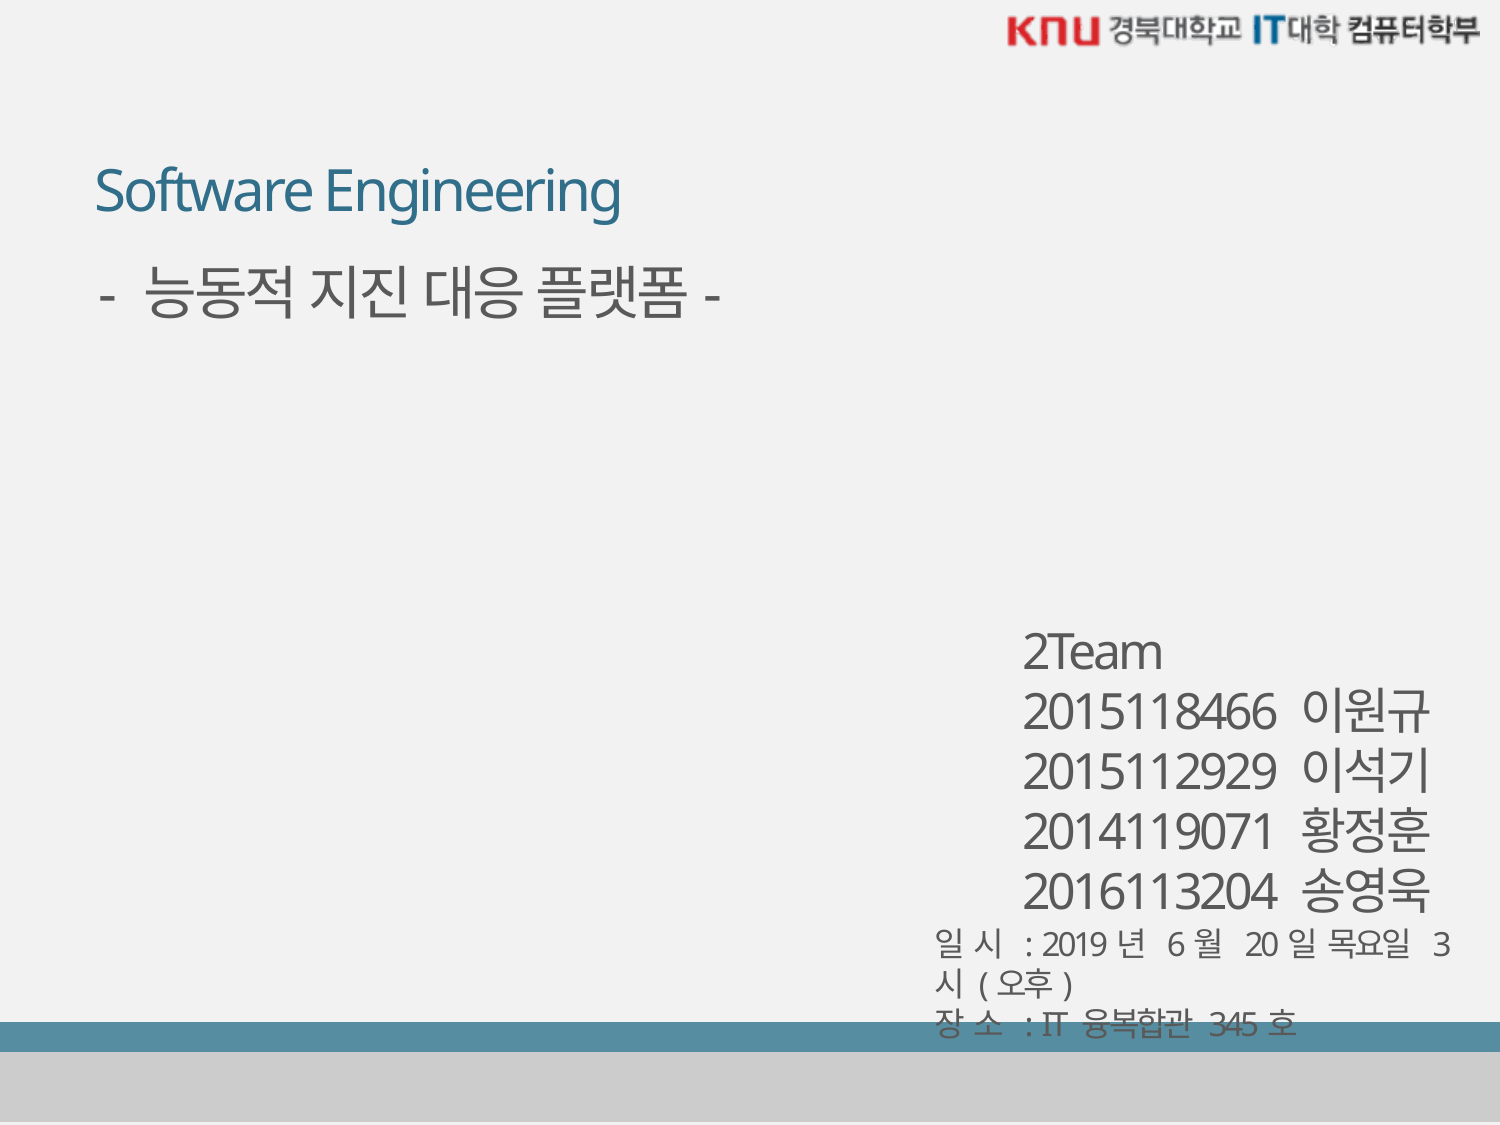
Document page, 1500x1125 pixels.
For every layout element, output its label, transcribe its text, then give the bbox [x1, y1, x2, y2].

picture [1007, 0, 1480, 71]
text_box Software Engineering [79, 145, 639, 231]
text_box - 능동적 지진 대응 플랫폼- [84, 248, 970, 334]
text_box 2Team 2015118466 이원규 2015112929 이석기 2014119071 황정훈 2016113204 송영욱 [1007, 611, 1500, 987]
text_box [0, 1022, 1500, 1123]
text_box 일 시 : 2019년 6월 20일 목요일 3시 (오후) 장 소 : IT 융복합관 345호 [919, 915, 1500, 1022]
